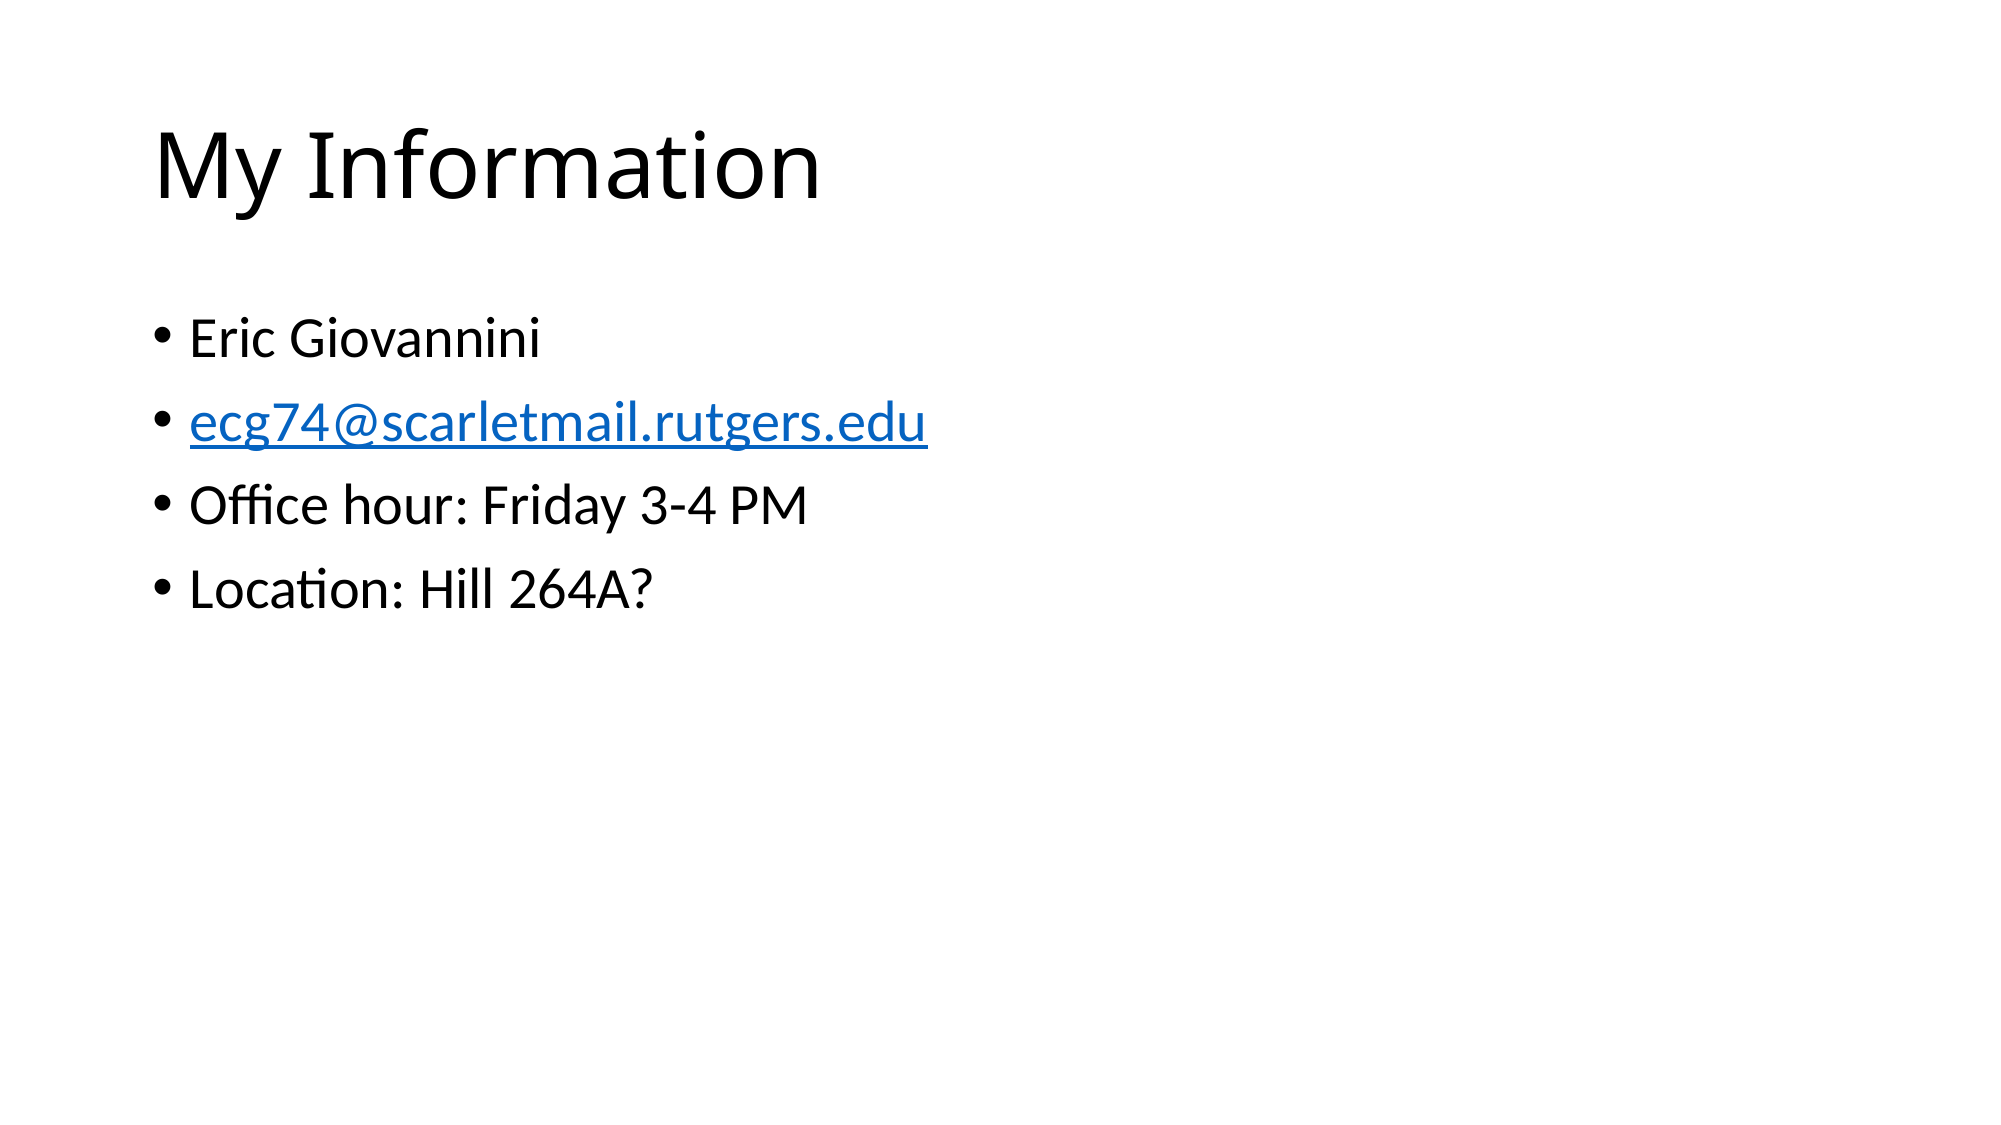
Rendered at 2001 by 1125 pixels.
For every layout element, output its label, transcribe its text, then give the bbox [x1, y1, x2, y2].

title My Information [137, 59, 1863, 278]
list Eric Giovannini ecg74@scarletmail.rutgers.edu Office hour: Friday 3-4 PM Location: Hill 264A? [137, 299, 1863, 1014]
